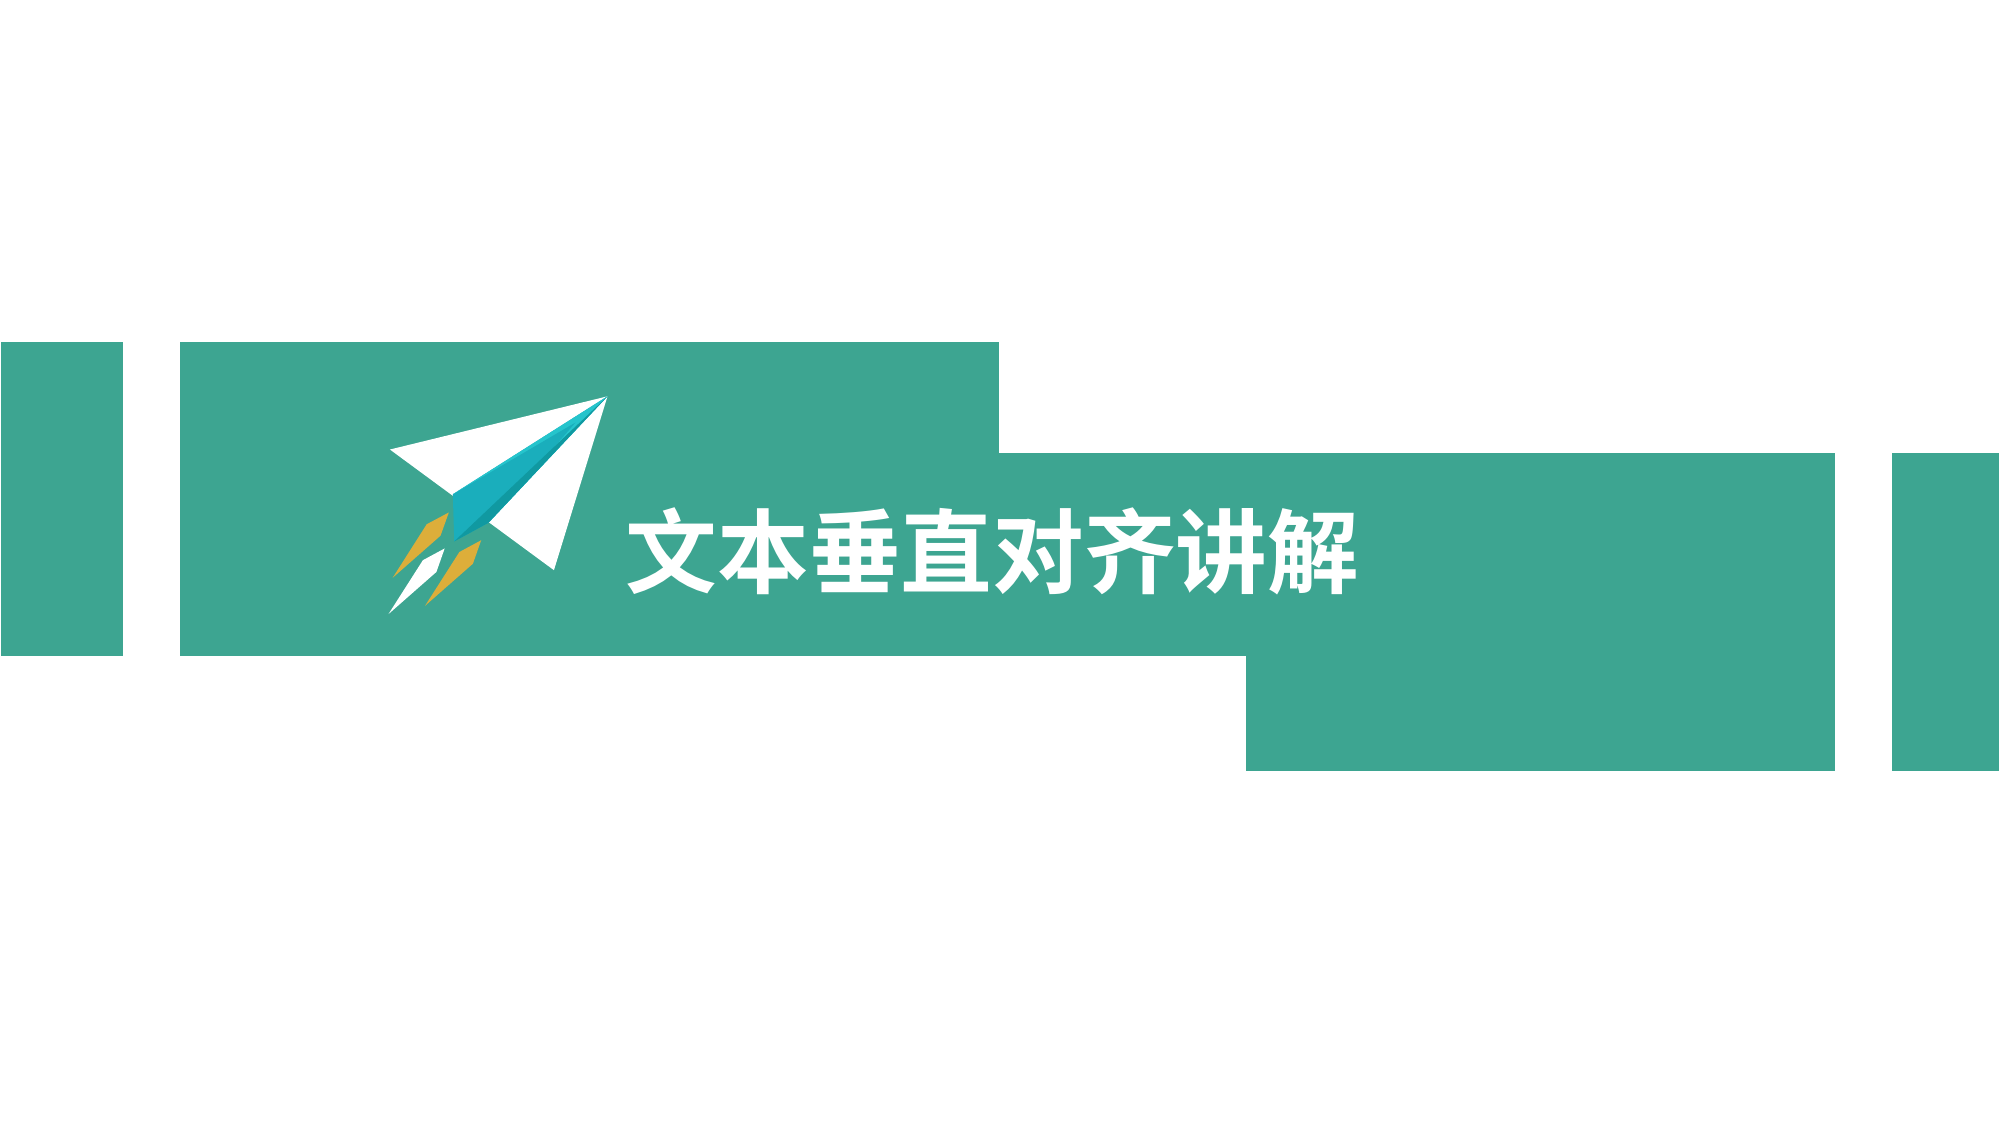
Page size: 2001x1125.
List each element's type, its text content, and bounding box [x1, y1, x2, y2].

text_box [177, 340, 1837, 773]
text_box [1889, 451, 2000, 773]
text_box 文本垂直对齐讲解 [611, 487, 1375, 613]
text_box [0, 340, 125, 658]
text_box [388, 396, 608, 615]
